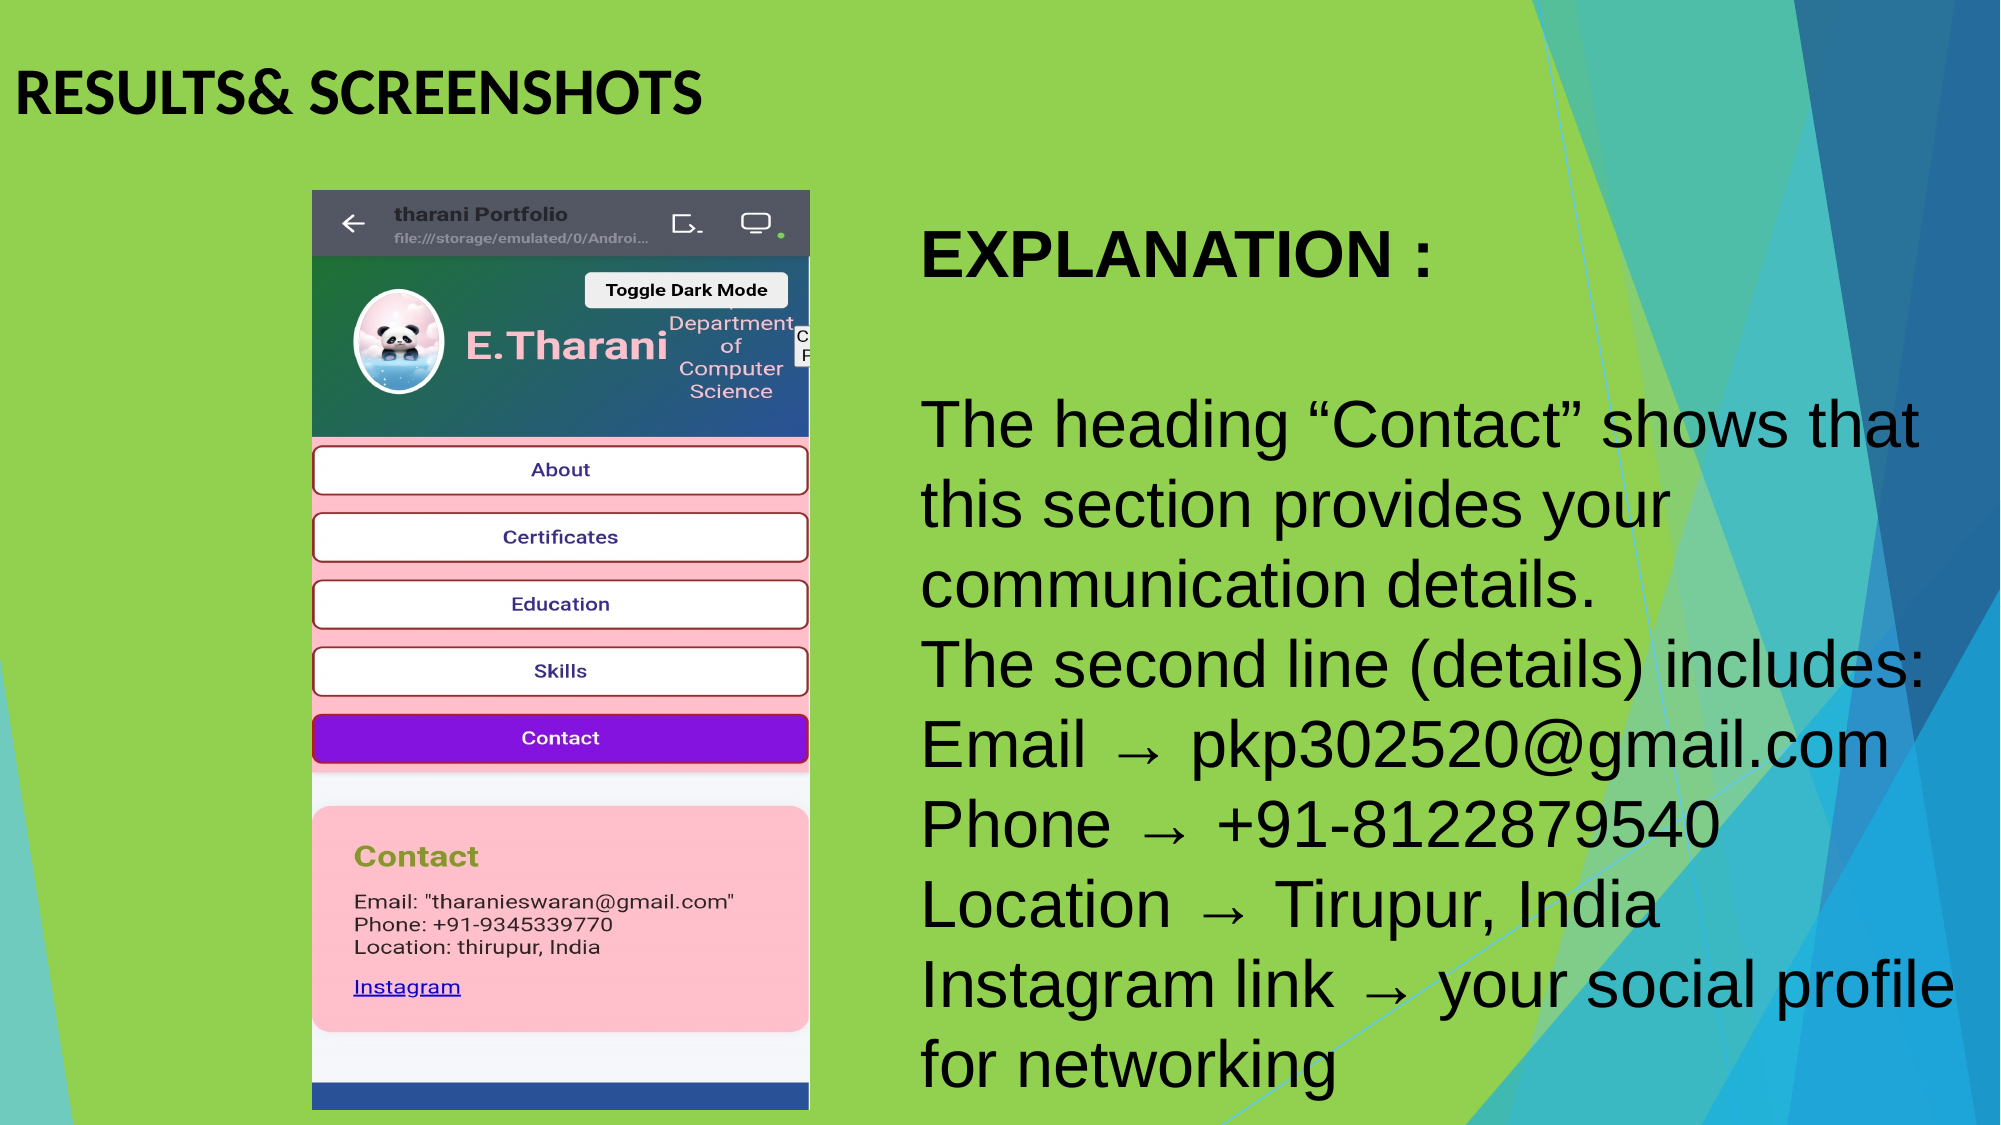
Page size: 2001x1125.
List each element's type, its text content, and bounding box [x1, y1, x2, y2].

text_box RESULTS& SCREENSHOTS [0, 40, 810, 136]
picture [312, 190, 810, 1110]
text_box EXPLANATION : The heading “Contact” shows that this section provides your communication details. The second line (details) includes: Email → pkp302520@gmail.com Phone → +91-8122879540 Location → Tirupur, India Instagram link → your social profile for networking [905, 203, 2000, 1109]
